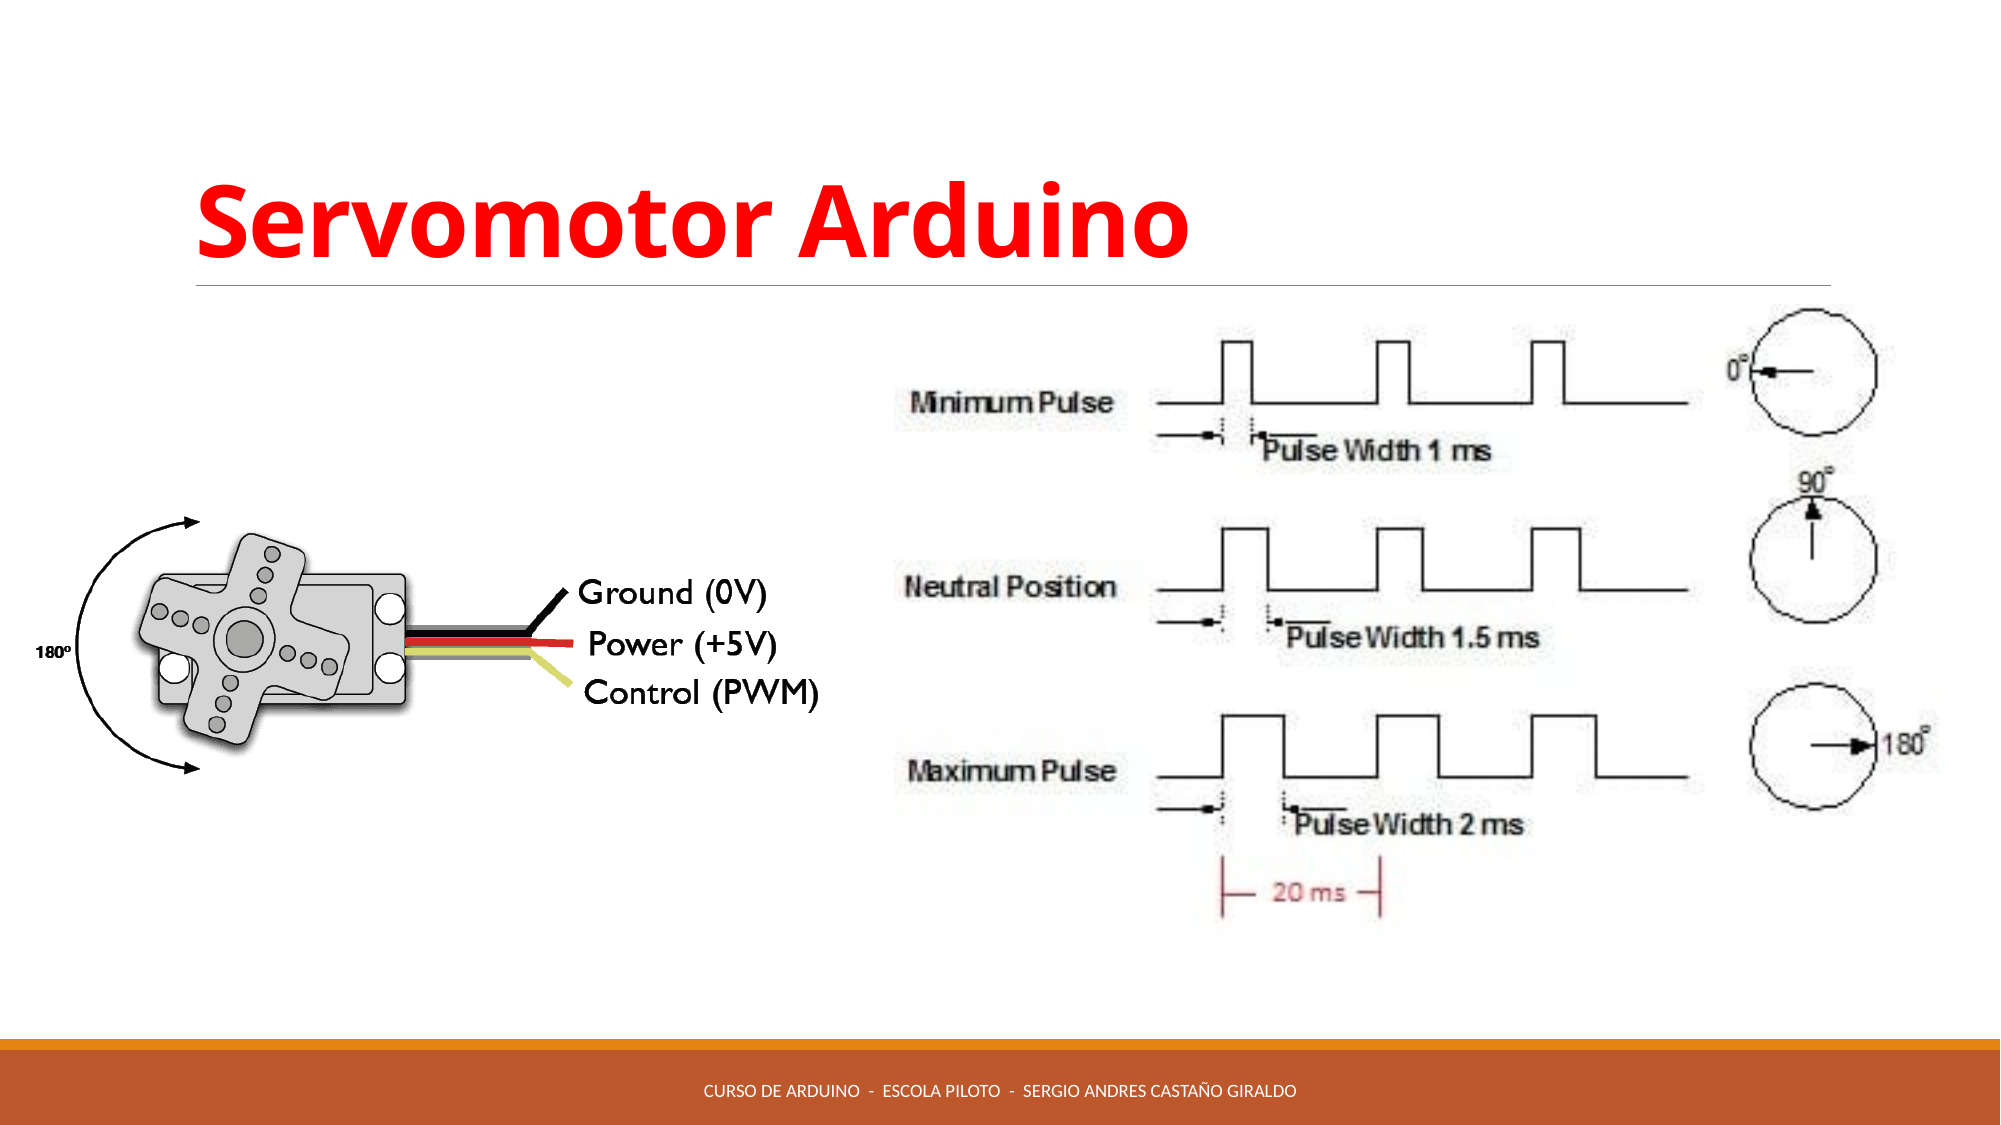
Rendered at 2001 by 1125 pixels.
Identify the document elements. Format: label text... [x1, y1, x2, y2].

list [14, 511, 827, 780]
footer Curso de Arduino - Escola Piloto - Sergio Andres Castaño Giraldo [604, 1059, 1396, 1120]
title Servomotor Arduino [180, 47, 1830, 285]
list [894, 304, 1946, 937]
